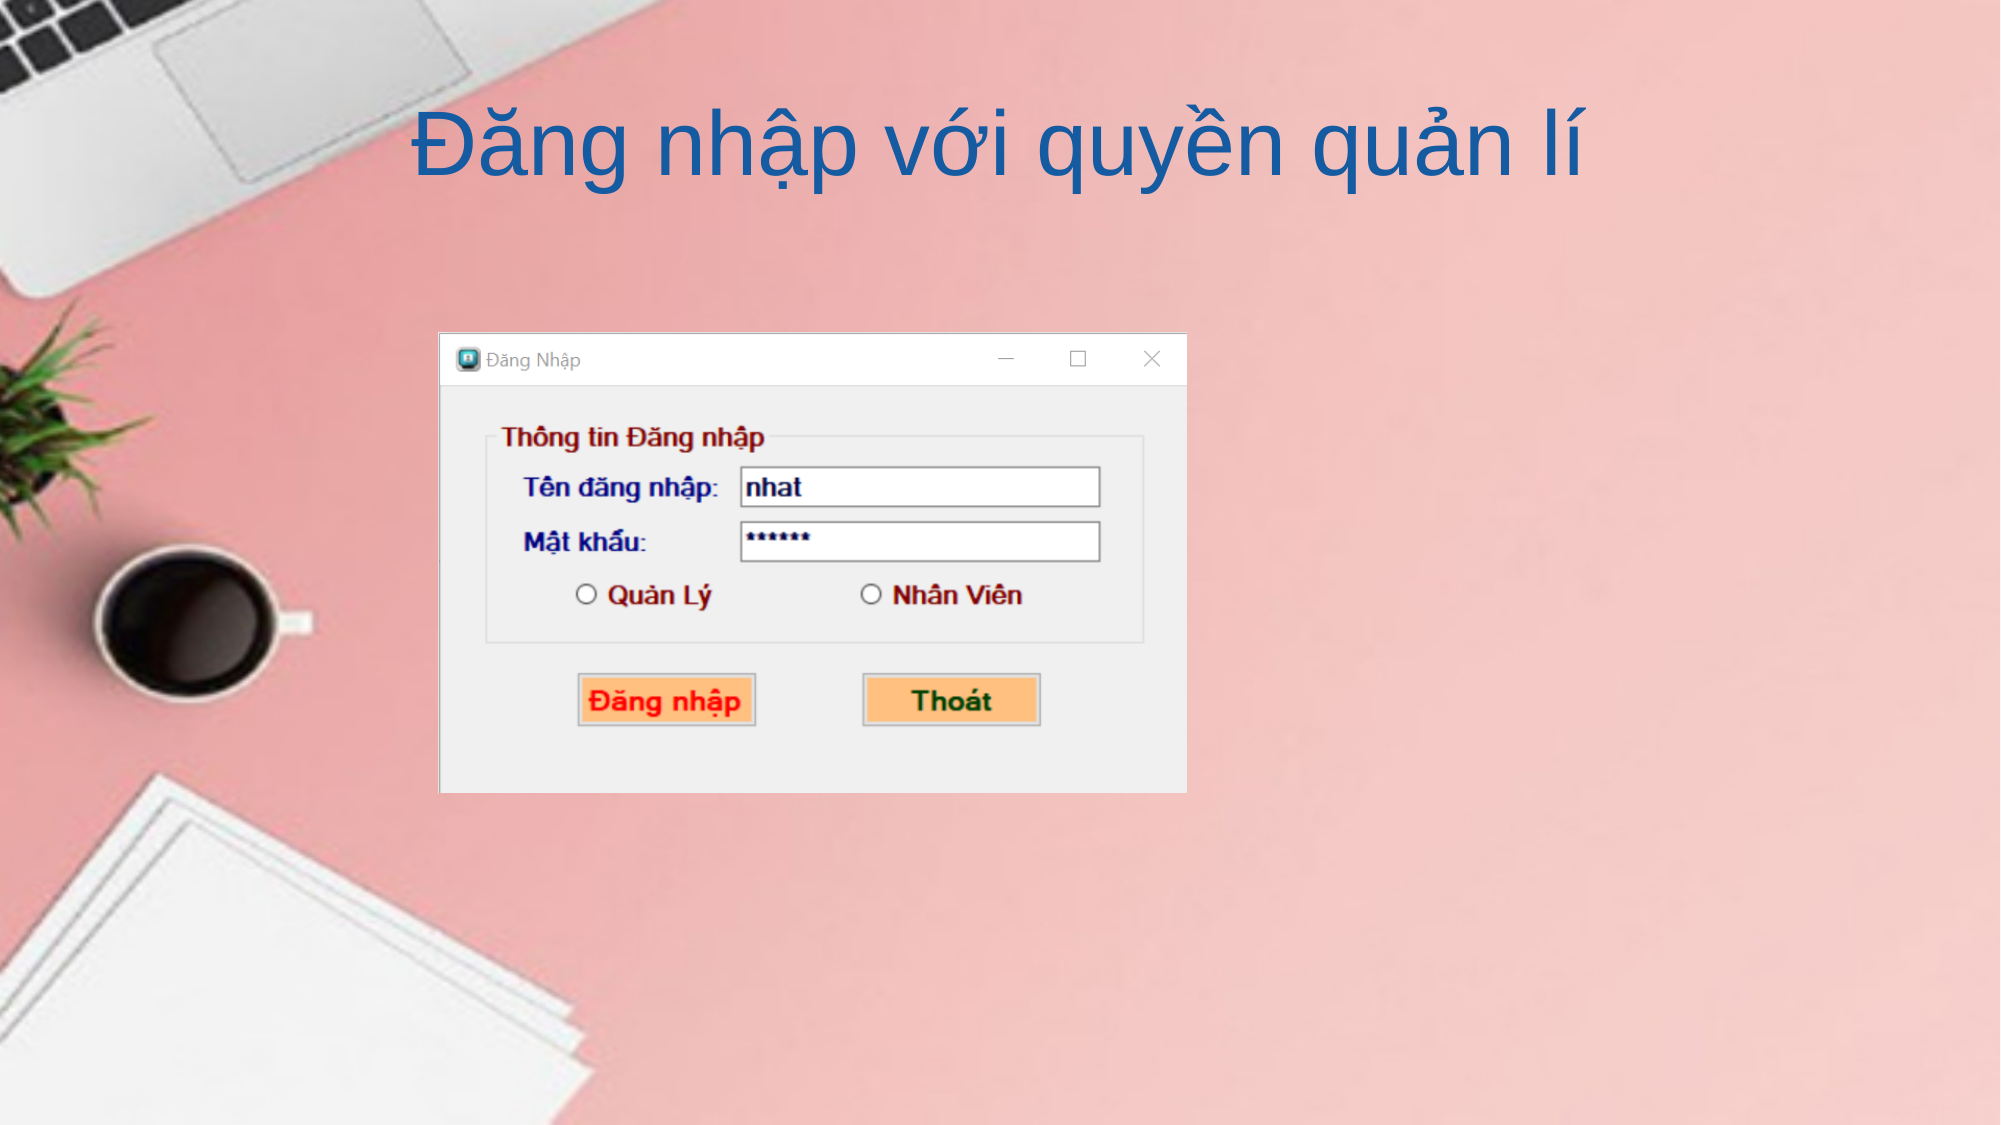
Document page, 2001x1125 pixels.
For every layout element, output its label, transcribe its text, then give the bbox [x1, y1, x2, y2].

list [438, 332, 1187, 793]
title Đăng nhập với quyền quản lí [99, 44, 1901, 233]
picture [0, 0, 2001, 1125]
